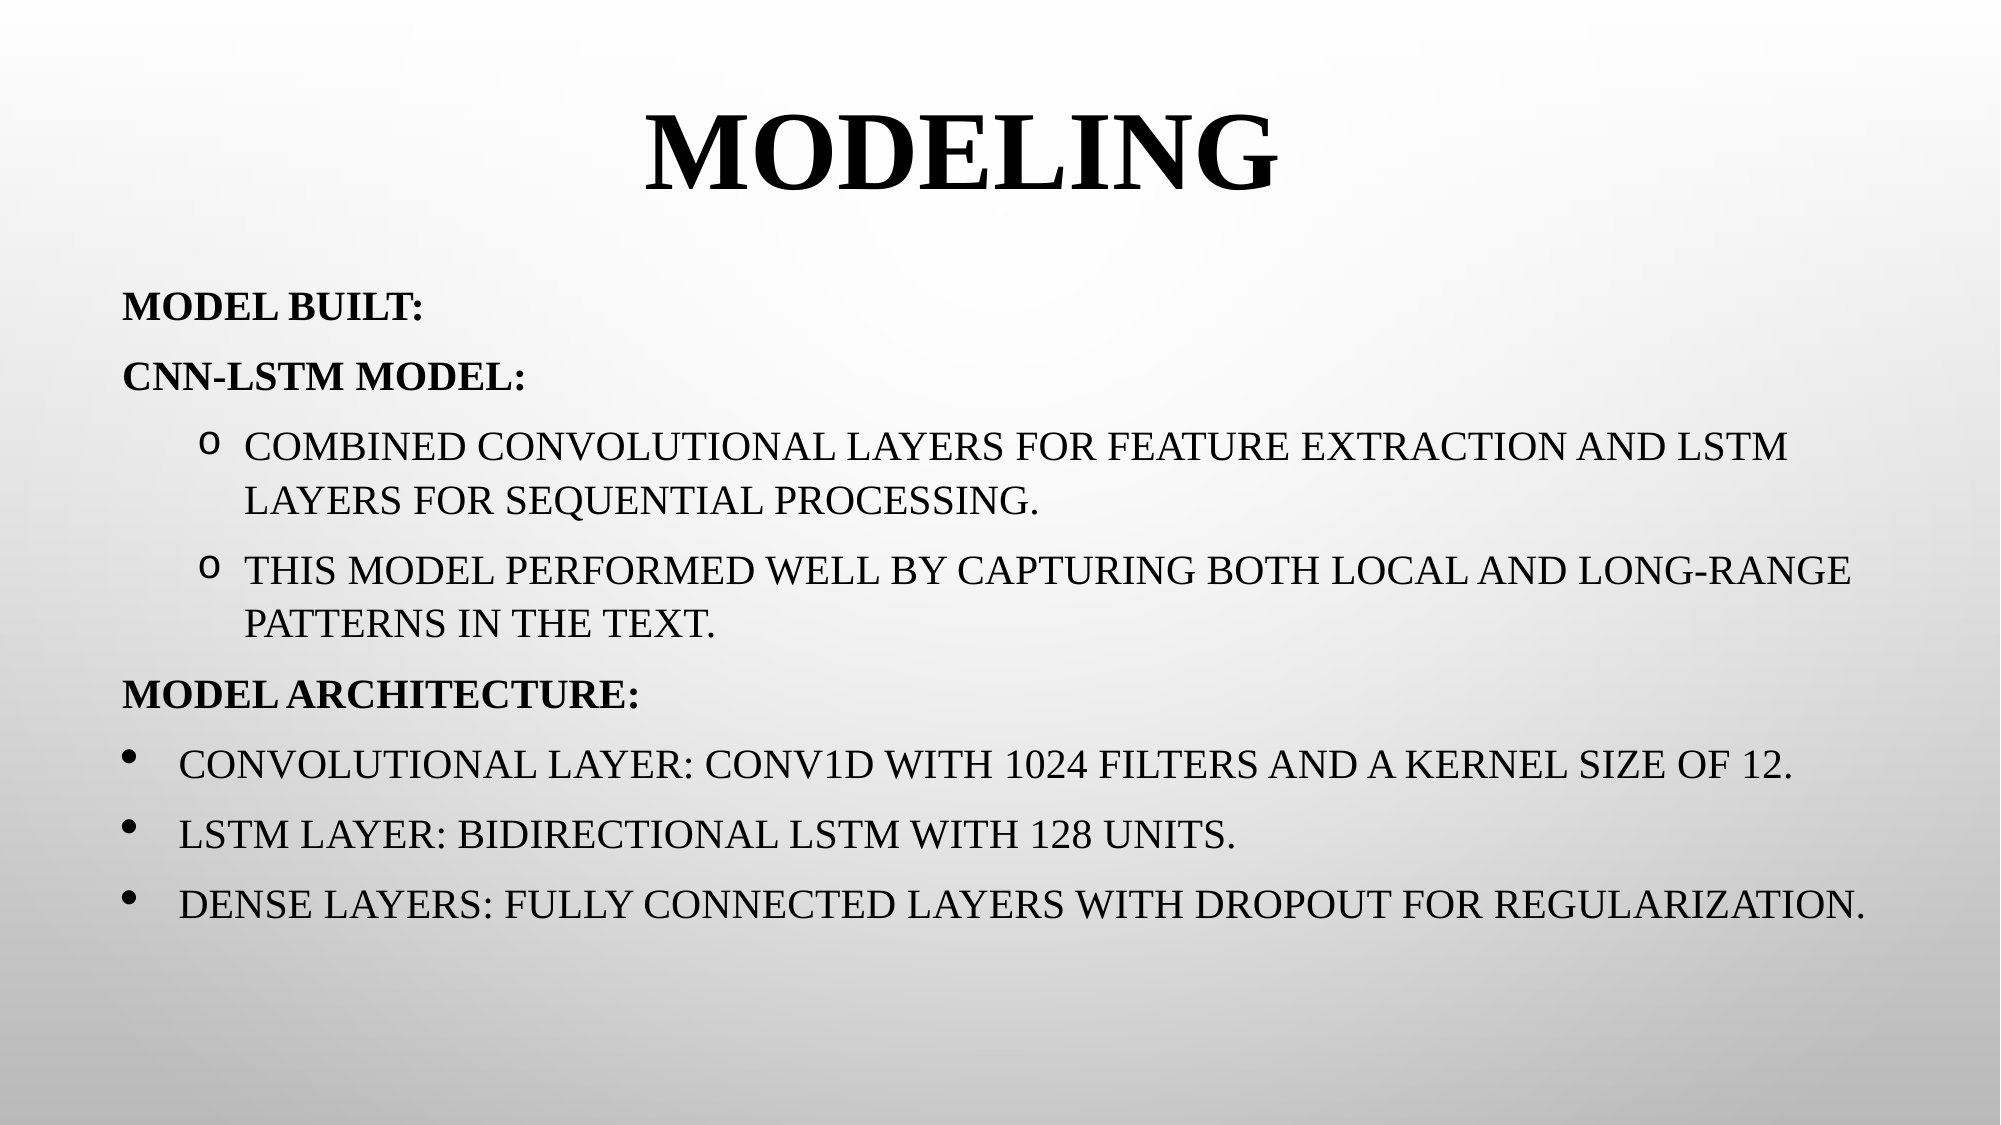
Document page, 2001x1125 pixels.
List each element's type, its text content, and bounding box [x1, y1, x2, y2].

list Model Built: CNN-LSTM Model: Combined convolutional layers for feature extraction and LSTM layers for sequential processing. This model performed well by capturing both local and long-range patterns in the text. Model Architecture: Convolutional Layer: Conv1D with 1024 filters and a kernel size of 12. LSTM Layer: Bidirectional LSTM with 128 units. Dense Layers: Fully connected layers with Dropout for regularization. [107, 267, 1893, 1012]
title MODELING [112, 22, 1813, 267]
picture [0, 0, 2000, 1125]
